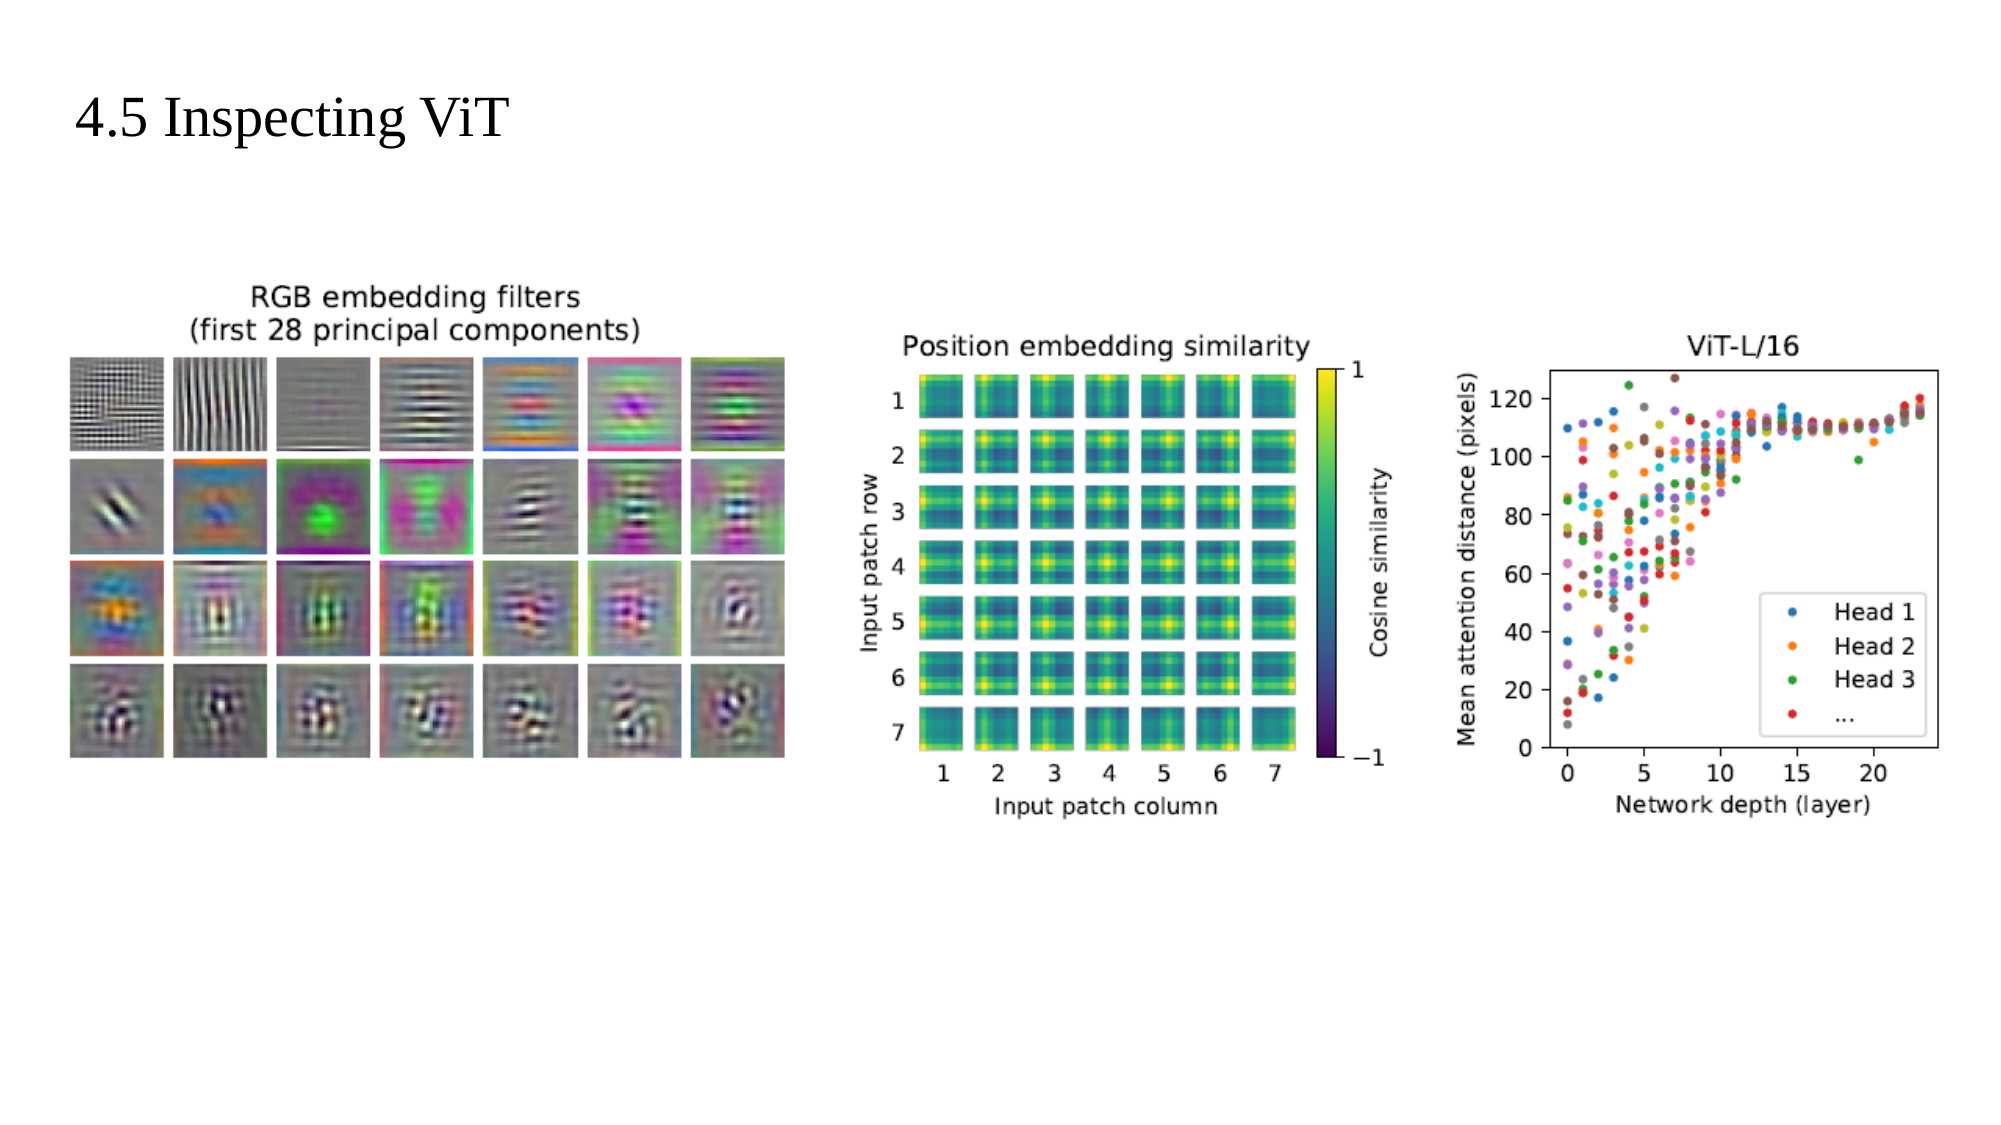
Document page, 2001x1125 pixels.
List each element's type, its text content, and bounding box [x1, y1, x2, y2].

text_box 4.5 Inspecting ViT [60, 82, 1000, 154]
picture [39, 273, 1961, 852]
